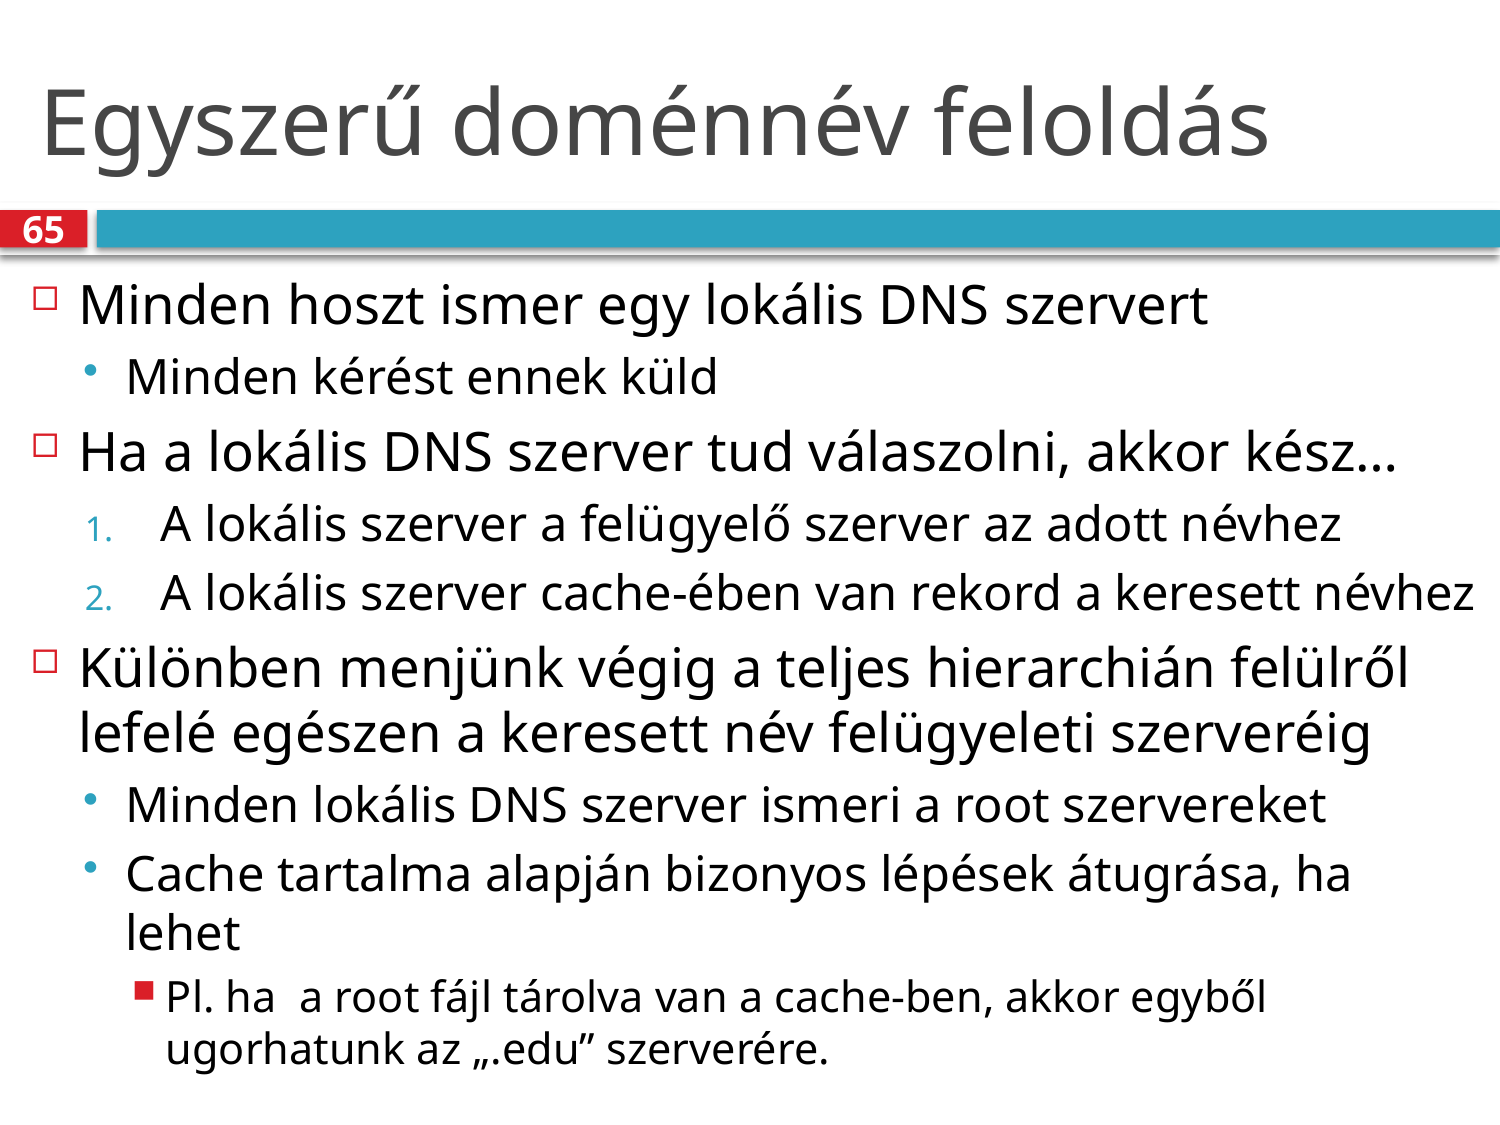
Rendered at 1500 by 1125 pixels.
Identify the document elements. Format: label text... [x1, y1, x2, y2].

slide_number 65 [0, 206, 88, 257]
list Minden hoszt ismer egy lokális DNS szervert Minden kérést ennek küld Ha a lokális DNS szerver tud válaszolni, akkor kész… A lokális szerver a felügyelő szerver az adott névhez A lokális szerver cache-ében van rekord a keresett névhez Különben menjünk végig a teljes hierarchián felülről lefelé egészen a keresett név felügyeleti szerveréig Minden lokális DNS szerver ismeri a root szervereket Cache tartalma alapján bizonyos lépések átugrása, ha lehet Pl. ha a root fájl tárolva van a cache-ben, akkor egyből ugorhatunk az „.edu” szerverére. [16, 262, 1492, 1100]
title Egyszerű doménnév feloldás [24, 37, 1475, 200]
